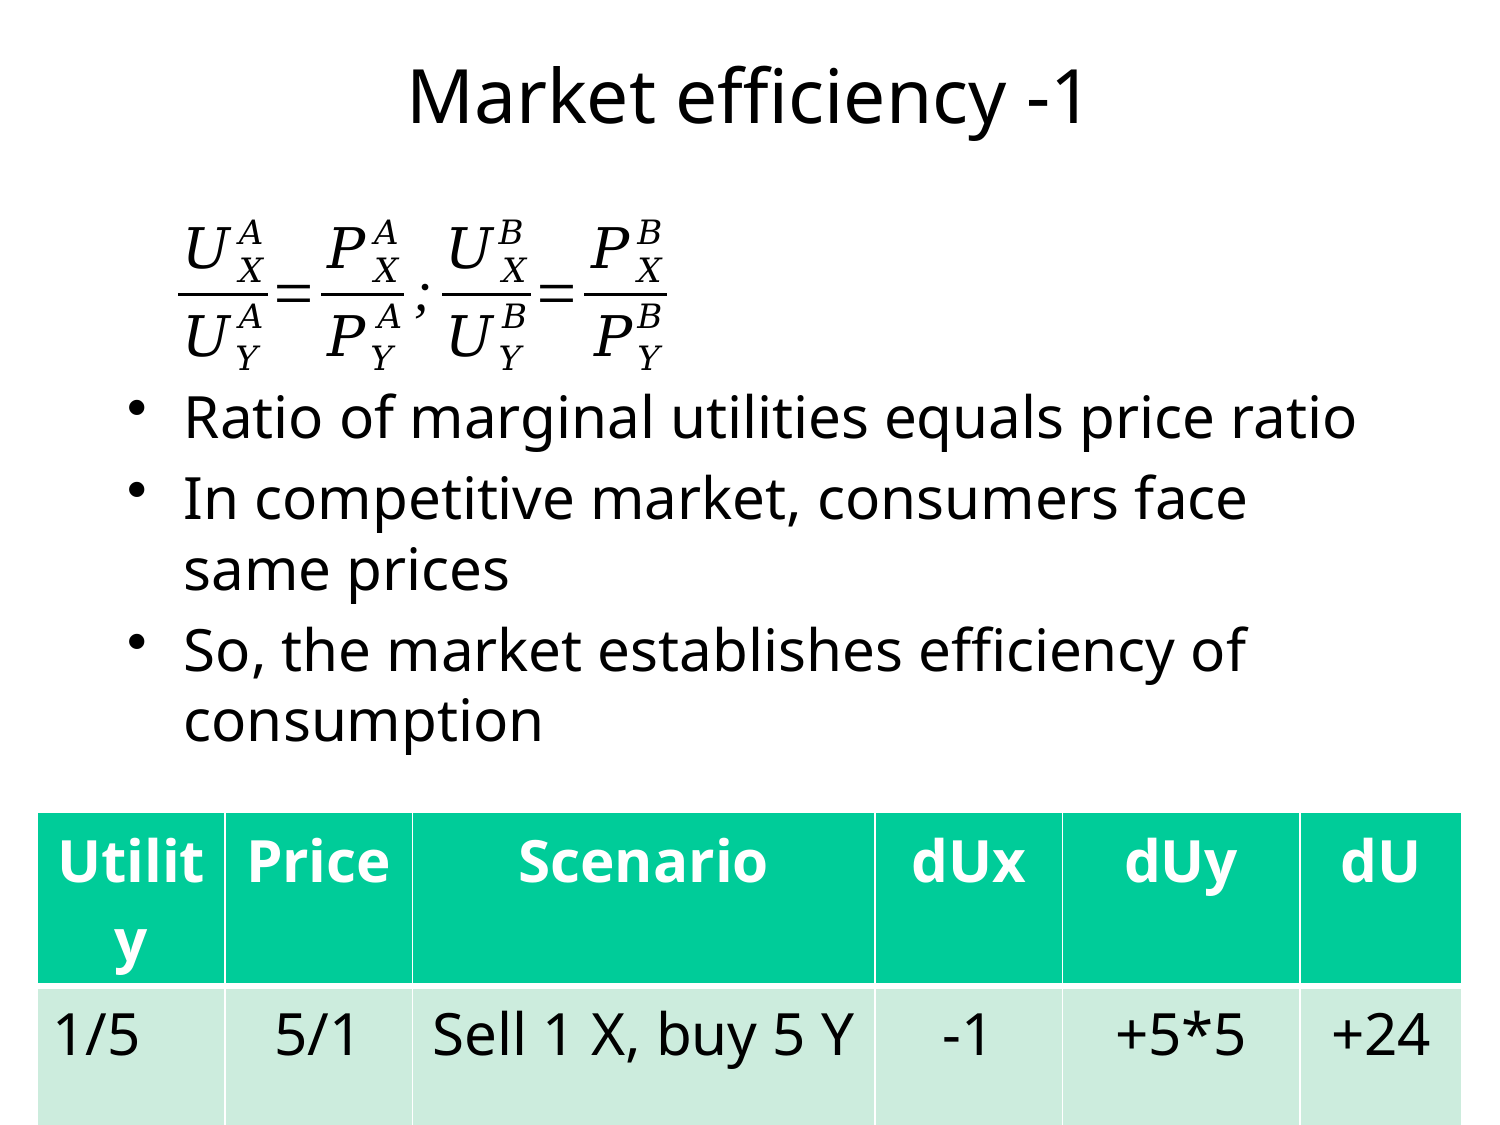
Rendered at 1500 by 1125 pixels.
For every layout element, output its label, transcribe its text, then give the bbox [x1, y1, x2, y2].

table_header dUx [876, 813, 1062, 983]
table_cell +5*5 [1063, 989, 1299, 1125]
table_cell Sell 1 X, buy 5 Y [413, 989, 874, 1125]
list Ratio of marginal utilities equals price ratio In competitive market, consumers face same prices So, the market establishes efficiency of consumption [112, 187, 1388, 812]
table_header Price [226, 813, 412, 983]
table_cell -1 [876, 989, 1062, 1125]
title Market efficiency -1 [112, 0, 1388, 187]
table_cell 5/1 [226, 989, 412, 1125]
table_header Utility [38, 813, 224, 983]
table_cell +24 [1301, 989, 1461, 1125]
table_header dU [1301, 813, 1461, 983]
table_header Scenario [413, 813, 874, 983]
table_header dUy [1063, 813, 1299, 983]
table_cell 1/5 [38, 989, 224, 1125]
